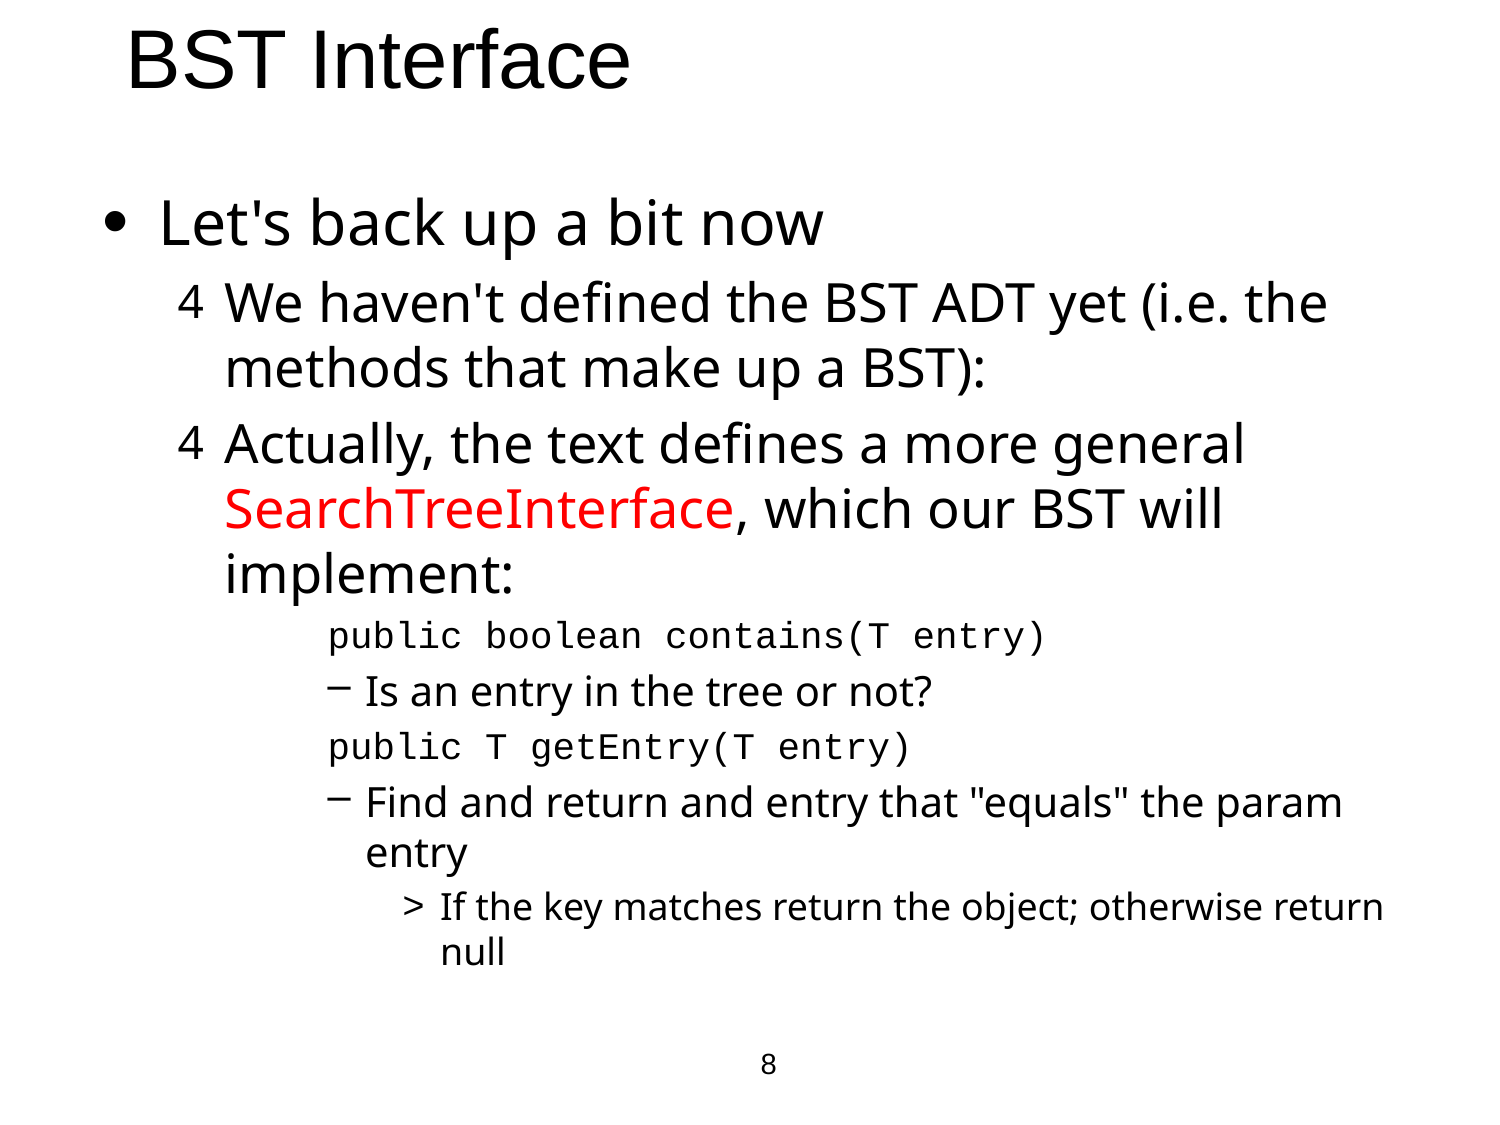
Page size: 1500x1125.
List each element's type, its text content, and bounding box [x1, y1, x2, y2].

title BST Interface [87, 42, 1413, 93]
slide_number 8 [612, 1024, 926, 1101]
list Let's back up a bit now We haven't defined the BST ADT yet (i.e. the methods that make up a BST): Actually, the text defines a more general SearchTreeInterface, which our BST will implement: public boolean contains(T entry) Is an entry in the tree or not? public T getEntry(T entry) Find and return and entry that "equals" the param entry If the key matches return the object; otherwise return null [87, 174, 1413, 1000]
